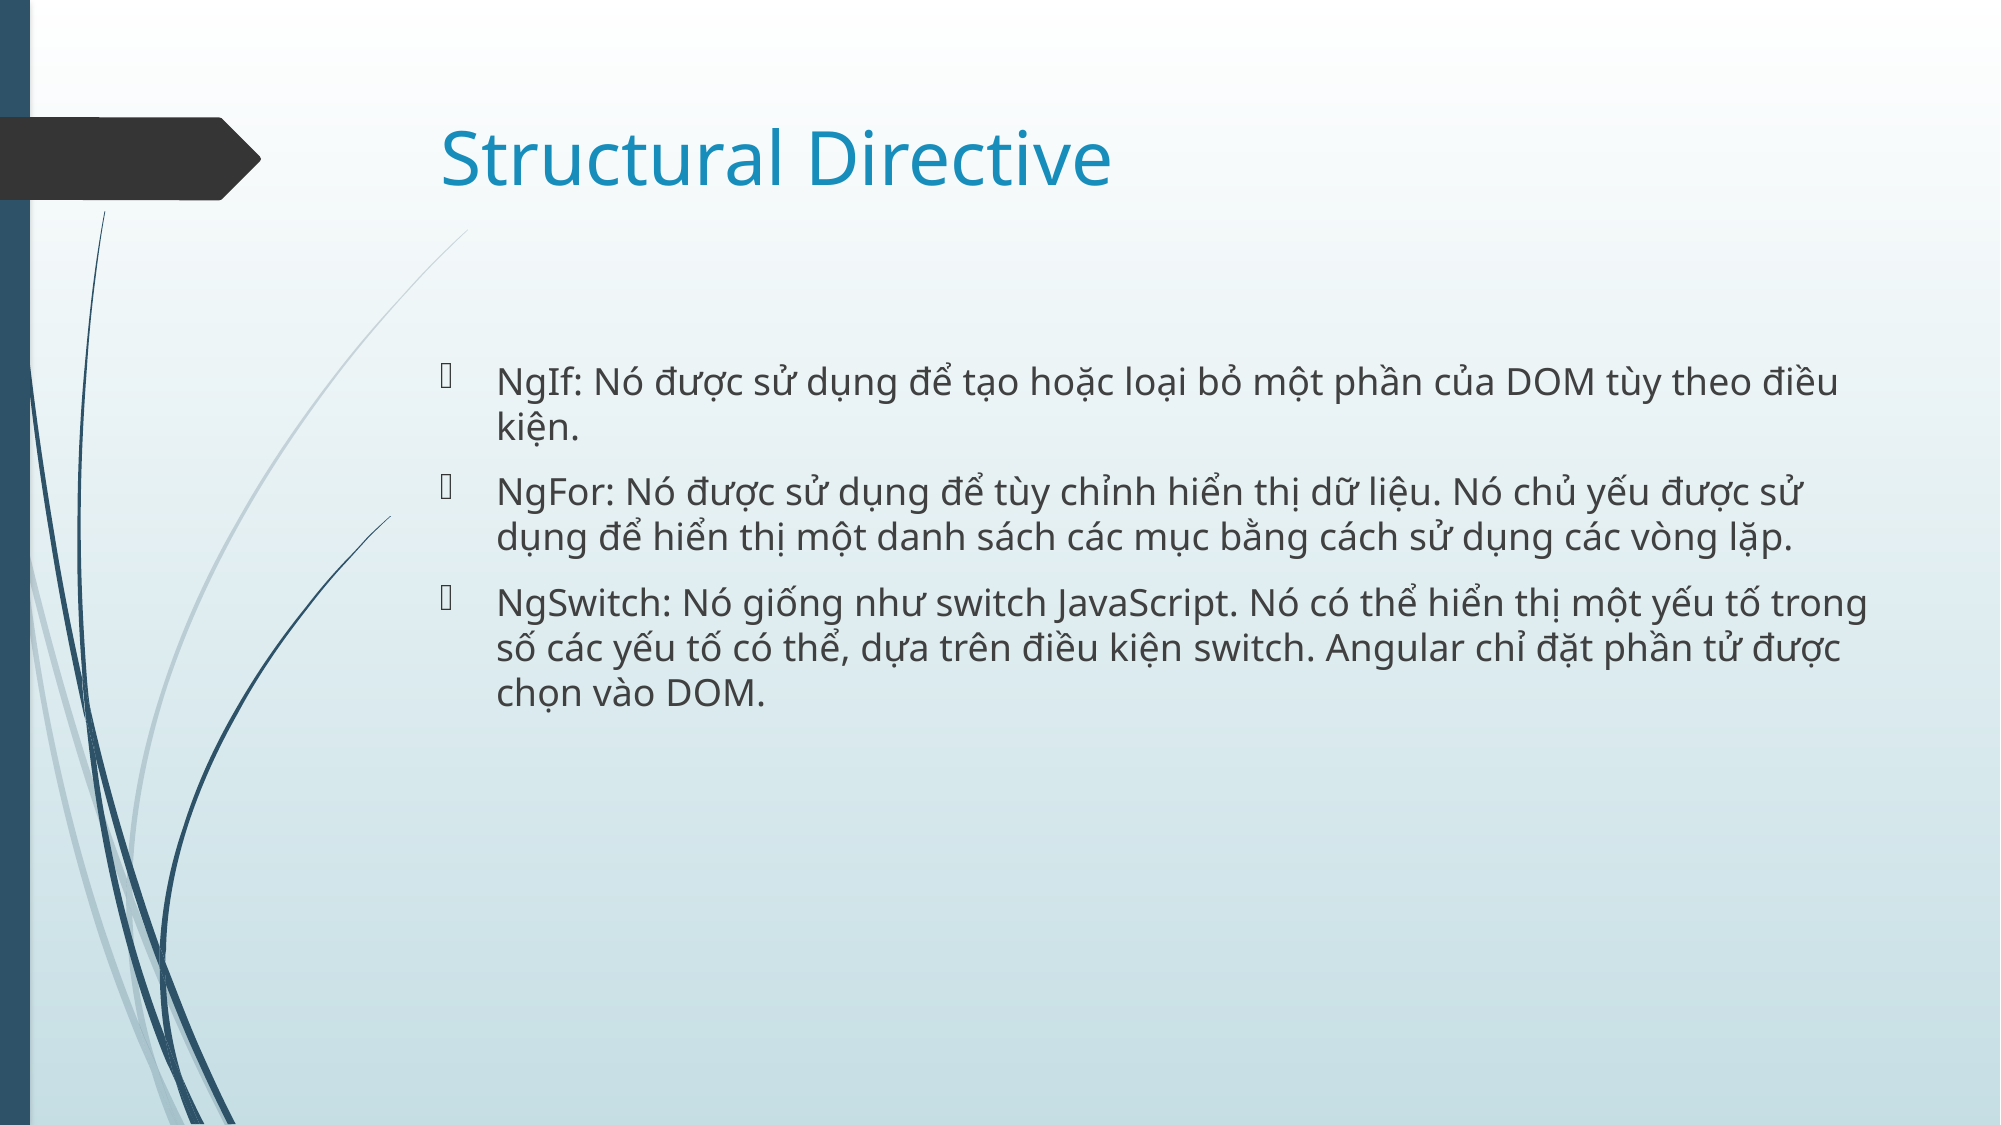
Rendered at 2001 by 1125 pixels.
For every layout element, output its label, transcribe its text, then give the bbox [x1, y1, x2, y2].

title Structural Directive [425, 102, 1888, 313]
list NgIf: Nó được sử dụng để tạo hoặc loại bỏ một phần của DOM tùy theo điều kiện. NgFor: Nó được sử dụng để tùy chỉnh hiển thị dữ liệu. Nó chủ yếu được sử dụng để hiển thị một danh sách các mục bằng cách sử dụng các vòng lặp. NgSwitch: Nó giống như switch JavaScript. Nó có thể hiển thị một yếu tố trong số các yếu tố có thể, dựa trên điều kiện switch. Angular chỉ đặt phần tử được chọn vào DOM. [424, 350, 1888, 970]
